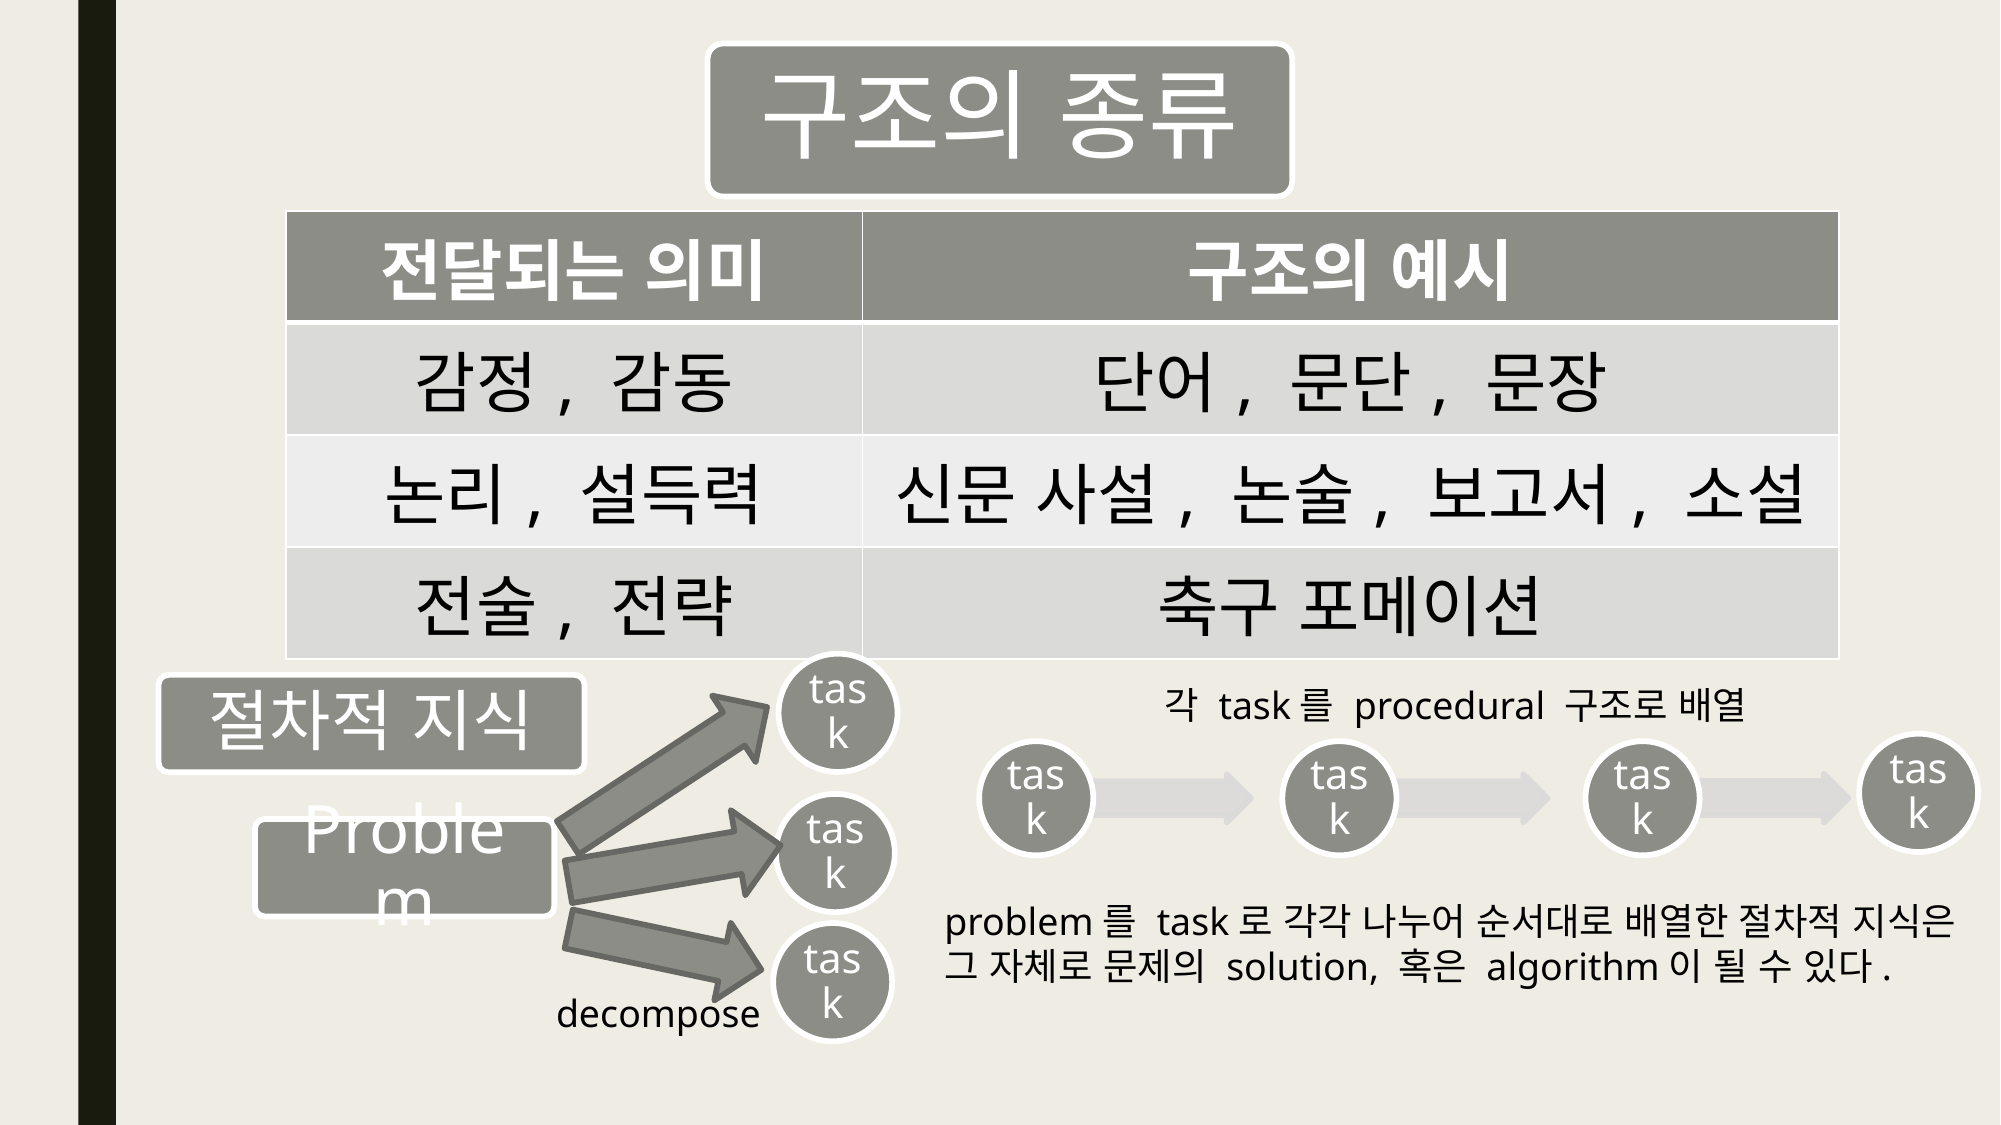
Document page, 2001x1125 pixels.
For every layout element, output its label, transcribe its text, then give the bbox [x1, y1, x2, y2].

table_cell 감정, 감동 [287, 325, 862, 434]
text_box problem를 task로 각각 나누어 순서대로 배열한 절차적 지식은 그 자체로 문제의 solution, 혹은 algorithm이 될 수 있다. [929, 890, 1983, 995]
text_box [758, 908, 907, 1053]
text_box [561, 906, 758, 982]
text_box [254, 818, 555, 917]
table_cell 단어, 문단, 문장 [863, 325, 1838, 434]
table_cell 논리, 설득력 [287, 436, 862, 546]
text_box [158, 674, 585, 773]
table_cell 축구 포메이션 [863, 548, 1838, 658]
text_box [764, 639, 913, 779]
text_box [561, 807, 761, 906]
table_cell 신문 사설, 논술, 보고서, 소설 [863, 436, 1838, 546]
text_box 각 task를 procedural 구조로 배열 [1149, 674, 1762, 698]
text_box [870, 698, 1979, 899]
table_cell 전술, 전략 [287, 548, 862, 658]
text_box decompose [541, 982, 758, 1043]
table_header 전달되는 의미 [287, 212, 862, 320]
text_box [1844, 719, 1993, 864]
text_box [707, 43, 1293, 197]
table_header 구조의 예시 [863, 212, 1838, 320]
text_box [761, 779, 910, 924]
text_box [555, 692, 764, 855]
